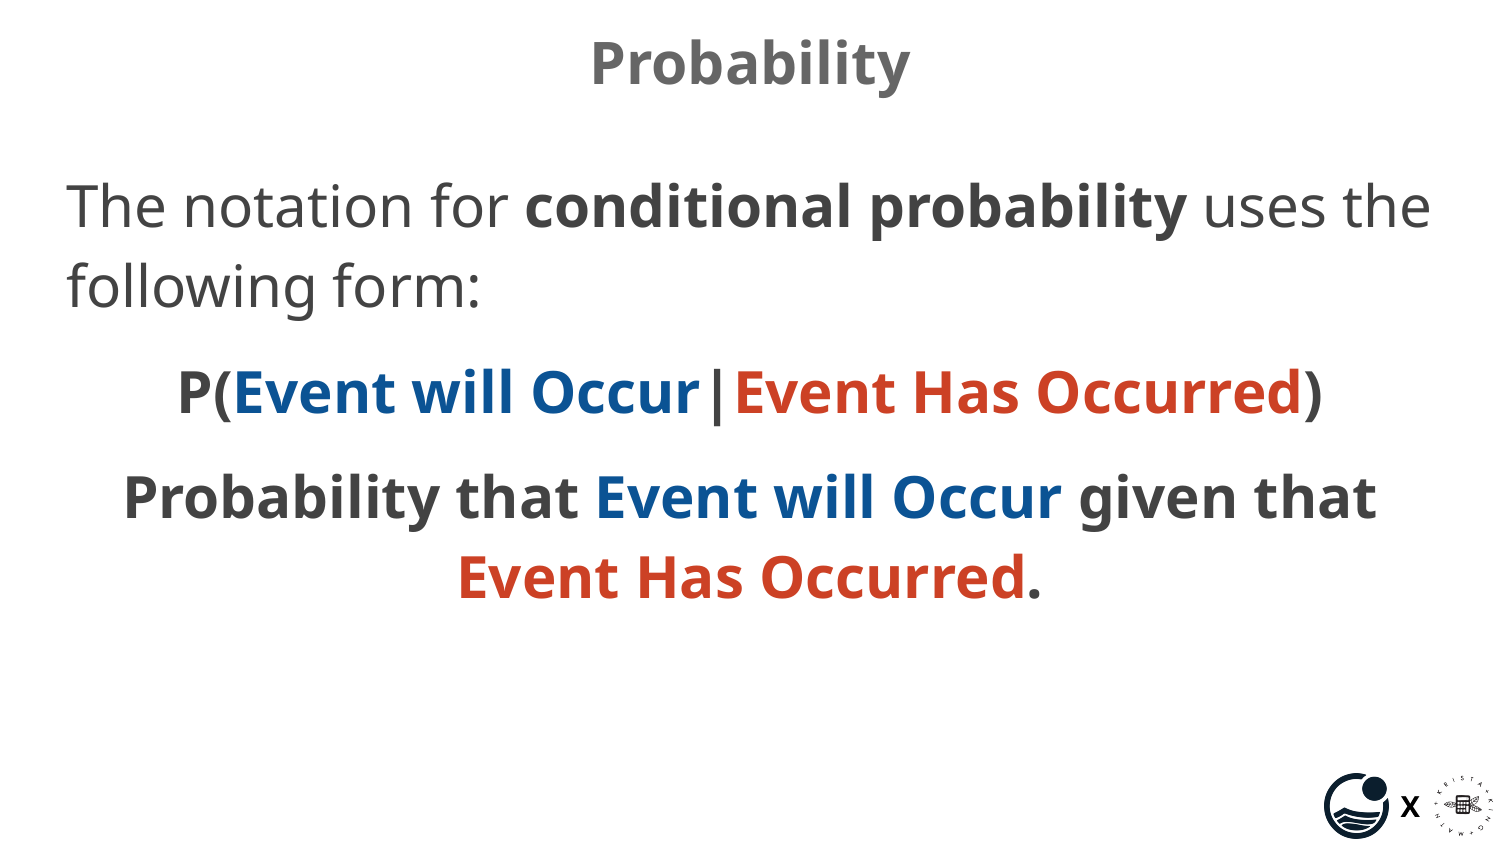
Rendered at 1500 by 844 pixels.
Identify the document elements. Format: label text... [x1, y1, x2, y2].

title Probability [51, 10, 1449, 105]
list The notation for conditional probability uses the following form: P(Event will Occur|Event Has Occurred) Probability that Event will Occur given that Event Has Occurred. [51, 143, 1449, 750]
text_box X [1393, 775, 1427, 837]
picture [1324, 773, 1389, 839]
picture [1430, 773, 1496, 839]
